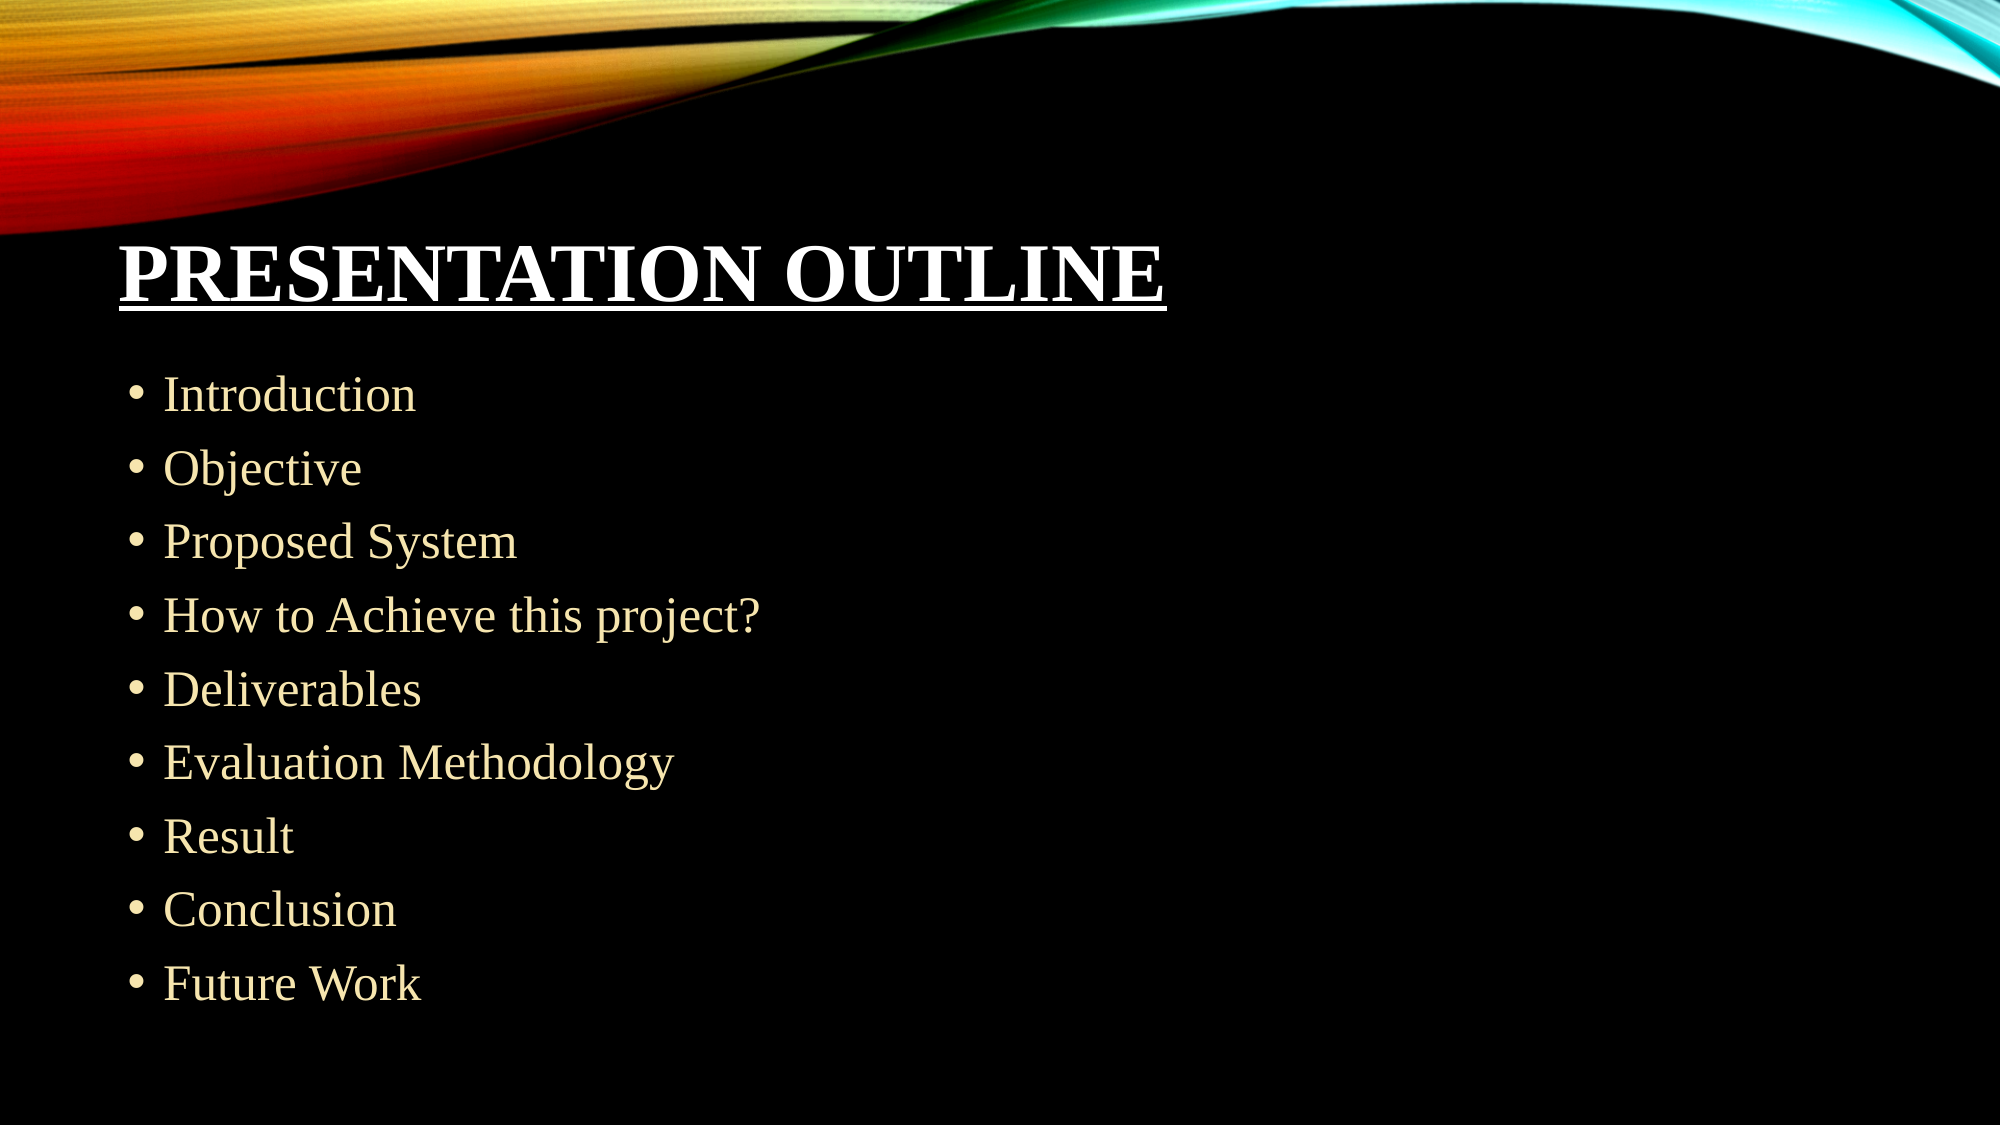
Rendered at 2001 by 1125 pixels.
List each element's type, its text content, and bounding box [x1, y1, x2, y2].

title Presentation outline [0, 168, 1183, 381]
list Introduction Objective Proposed System How to Achieve this project? Deliverables Evaluation Methodology Result Conclusion Future Work [112, 360, 1888, 1021]
picture [0, 0, 2000, 237]
